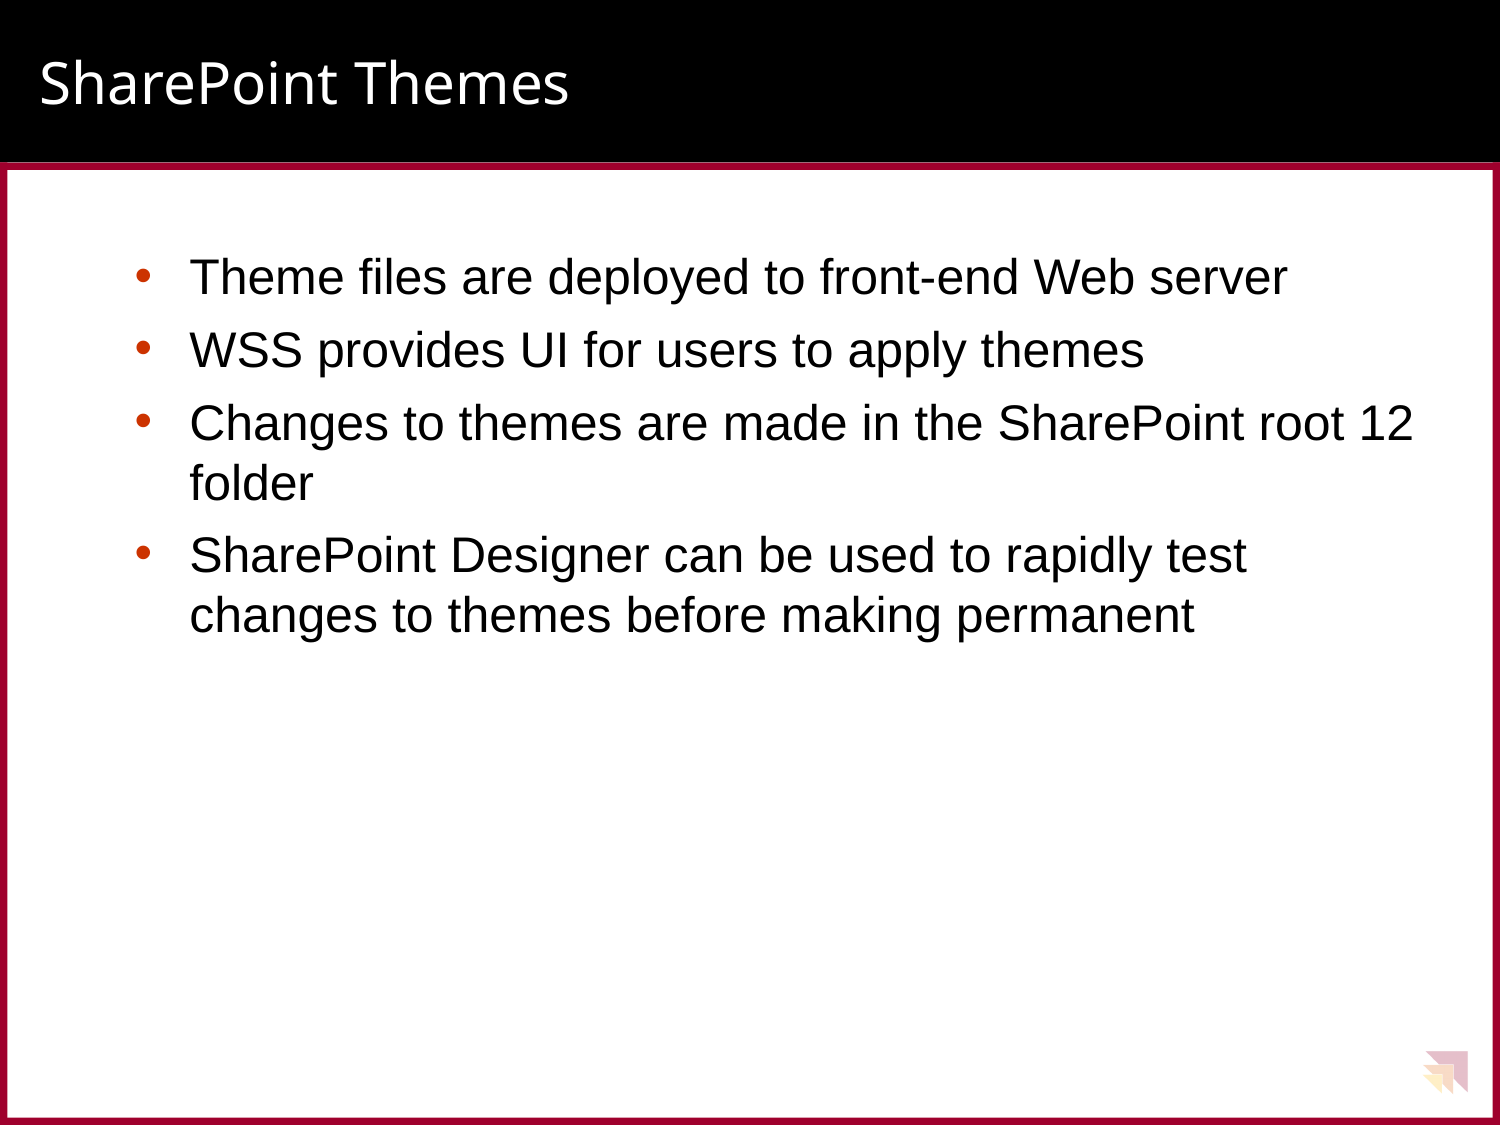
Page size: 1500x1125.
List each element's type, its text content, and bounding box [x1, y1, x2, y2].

title SharePoint Themes [24, 12, 1438, 150]
list Theme files are deployed to front-end Web server WSS provides UI for users to apply themes Changes to themes are made in the SharePoint root 12 folder SharePoint Designer can be used to rapidly test changes to themes before making permanent [62, 237, 1438, 1088]
